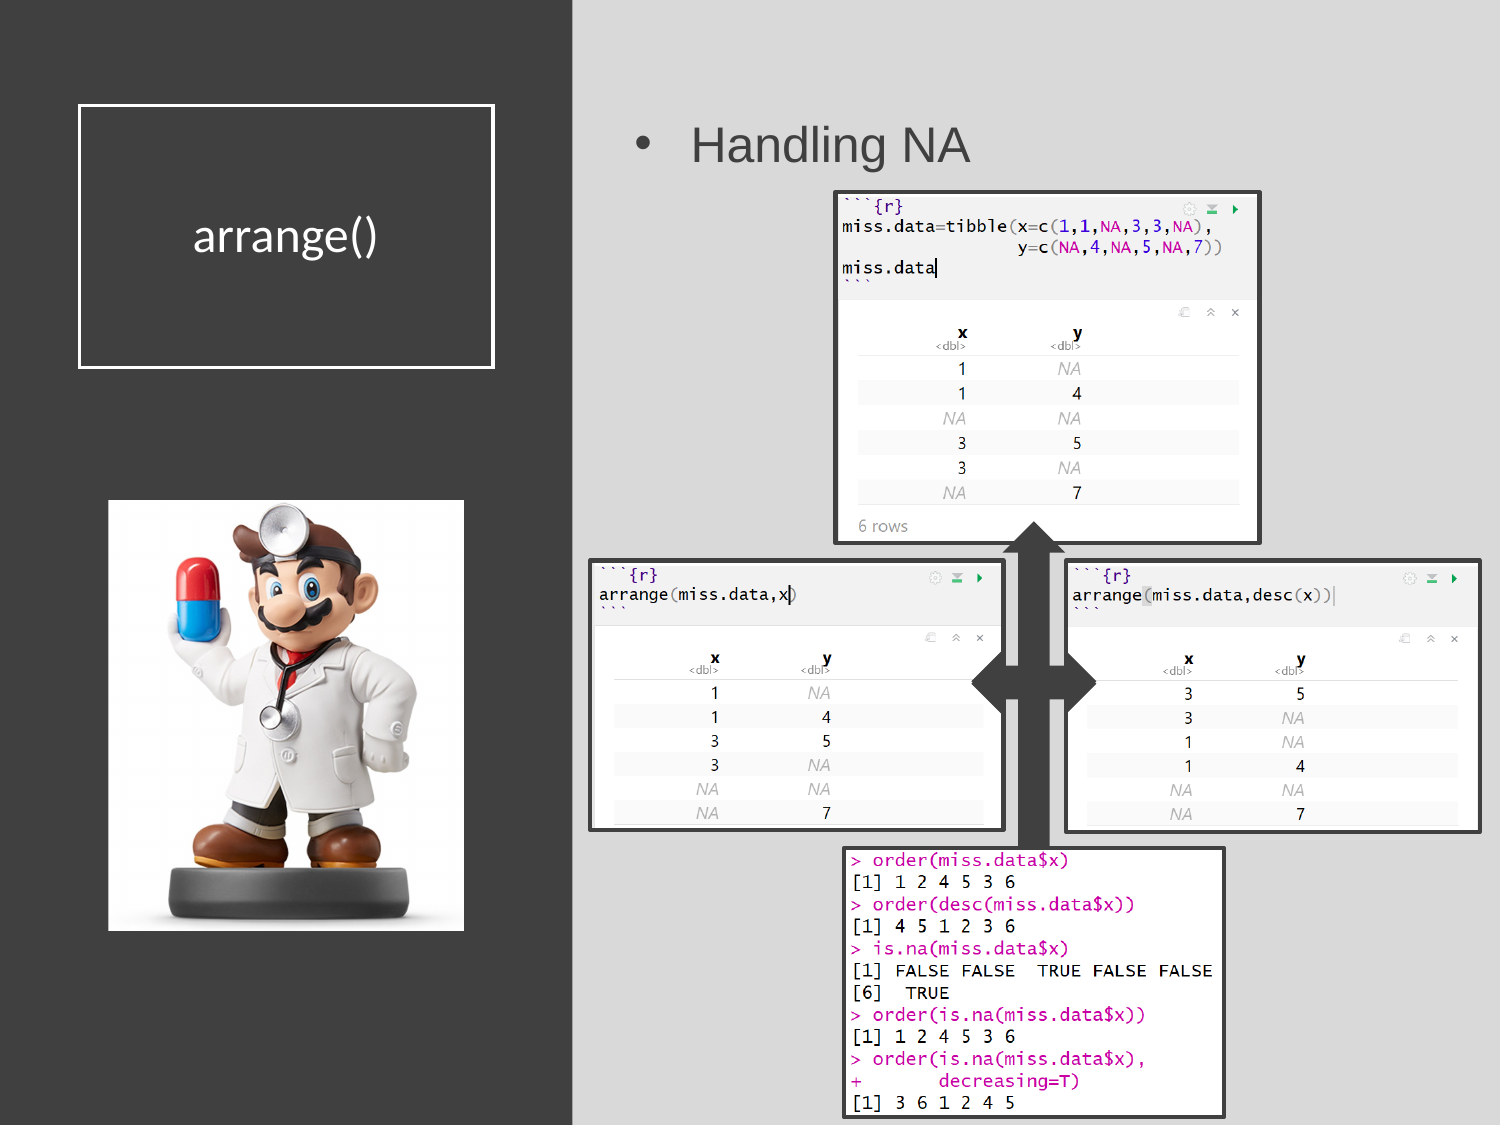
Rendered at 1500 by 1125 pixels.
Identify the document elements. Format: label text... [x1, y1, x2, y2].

text_box [0, 0, 573, 1125]
text_box [1000, 551, 1068, 665]
picture [1067, 562, 1478, 831]
text_box Handling NA [619, 105, 1450, 661]
text_box [1006, 665, 1062, 846]
picture [591, 562, 1002, 828]
picture [107, 499, 465, 931]
title arrange() [78, 105, 494, 368]
picture [837, 193, 1258, 542]
picture [845, 849, 1222, 1116]
